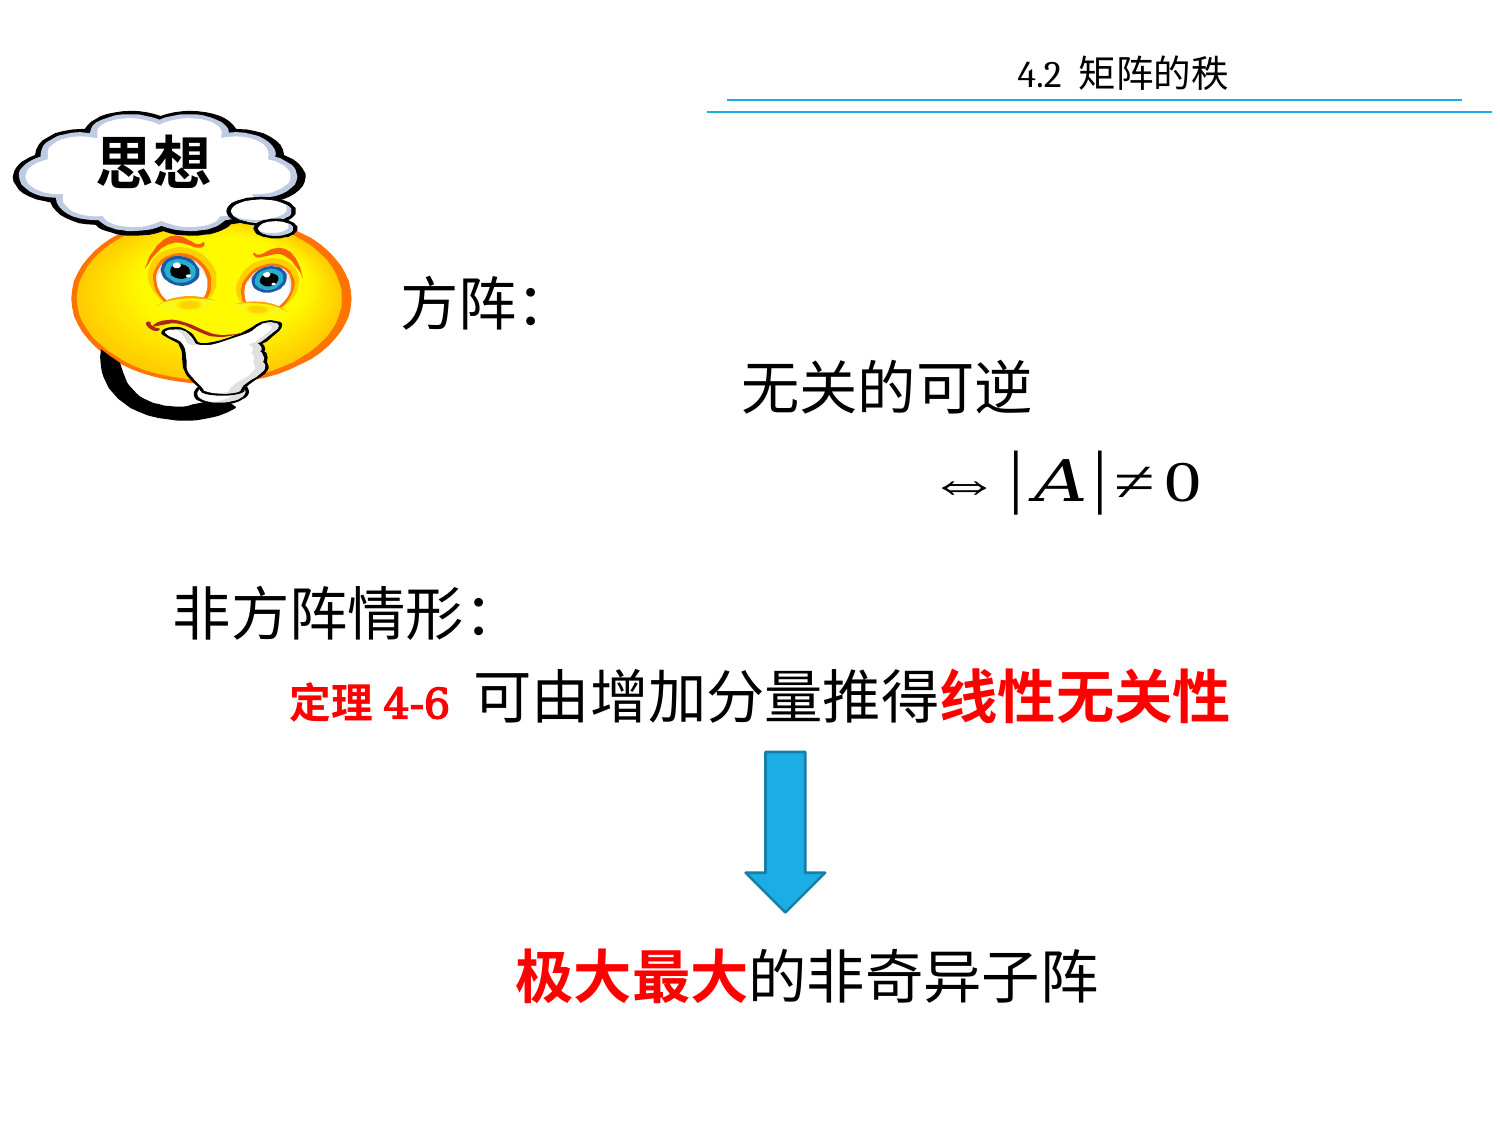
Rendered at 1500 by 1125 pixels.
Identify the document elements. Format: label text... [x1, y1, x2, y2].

text_box 非方阵情形： [172, 577, 523, 648]
text_box 定理4-6 可由增加分量推得线性无关性 [289, 660, 1231, 731]
text_box 方阵： [400, 267, 576, 338]
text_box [706, 99, 1493, 112]
text_box 4.2 矩阵的秩 [785, 42, 1462, 94]
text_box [10, 109, 354, 422]
text_box [744, 750, 827, 914]
